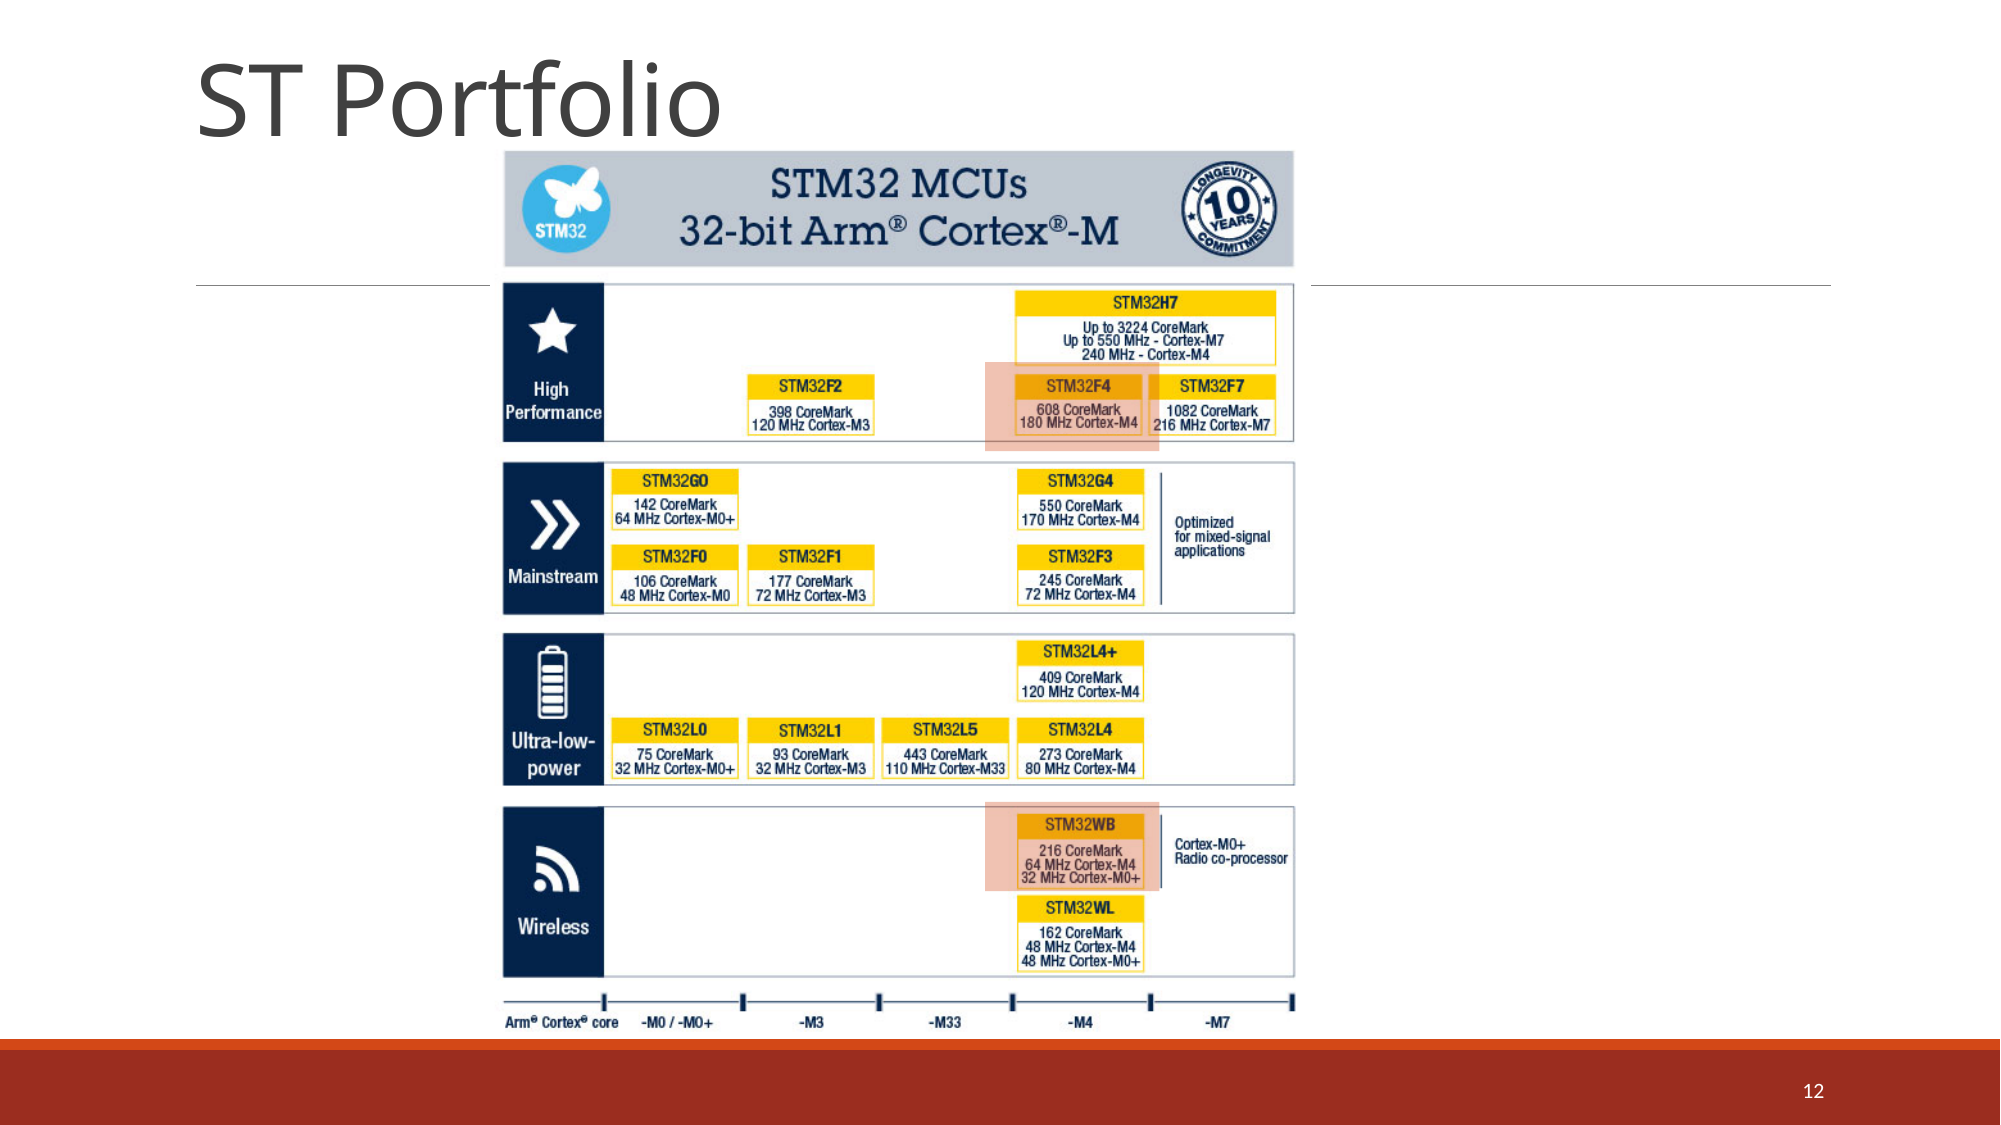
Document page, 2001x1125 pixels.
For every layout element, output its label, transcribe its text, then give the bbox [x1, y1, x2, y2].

slide_number 12 [1624, 1059, 1840, 1120]
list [489, 136, 1312, 1038]
title ST Portfolio [180, 47, 1830, 165]
